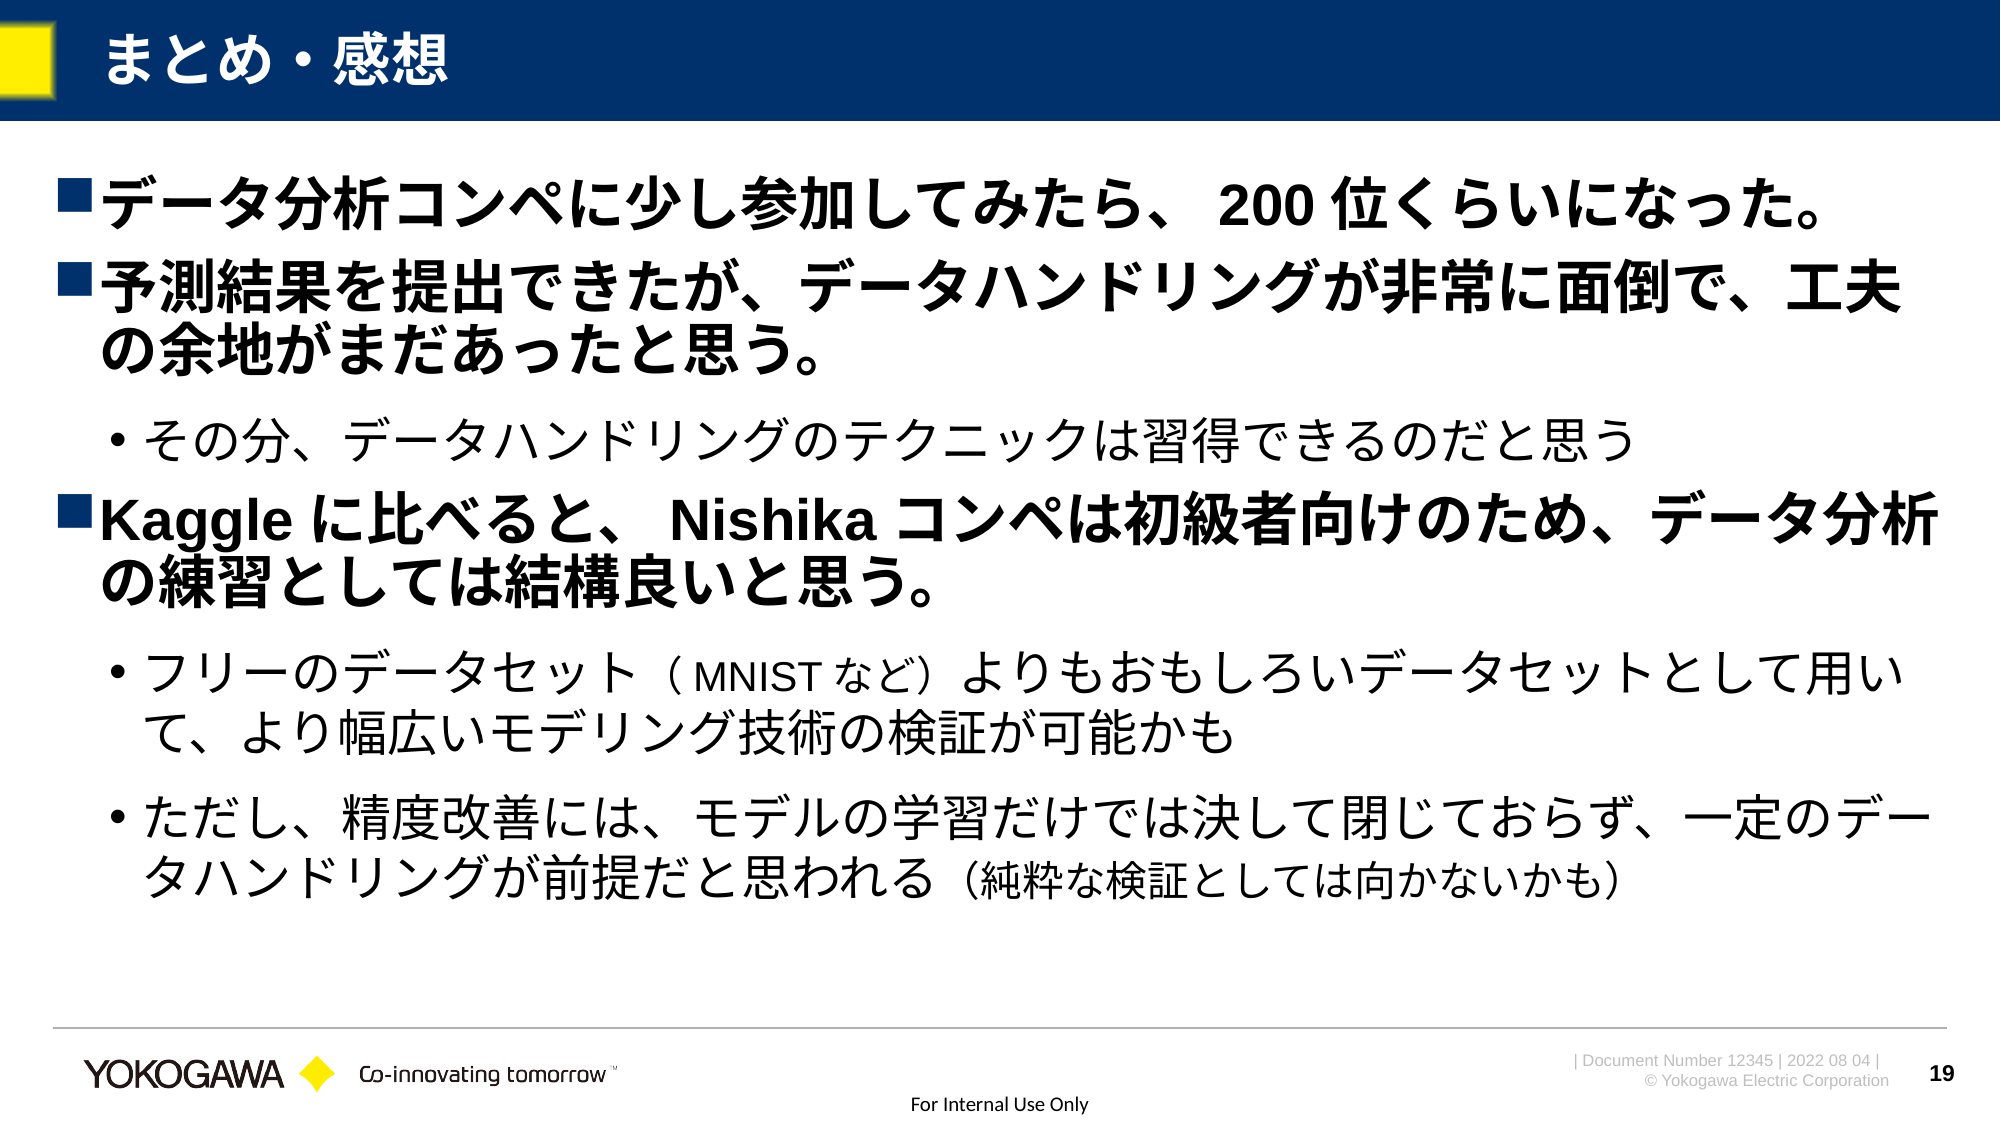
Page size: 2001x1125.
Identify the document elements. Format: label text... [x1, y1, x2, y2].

title まとめ・感想 [84, 20, 1955, 106]
picture [83, 1055, 617, 1093]
slide_number 19 [1904, 1042, 1970, 1103]
text_box データ分析コンペに少し参加してみたら、200位くらいになった。 予測結果を提出できたが、データハンドリングが非常に面倒で、工夫の余地がまだあったと思う。 その分、データハンドリングのテクニックは習得できるのだと思う Kaggleに比べると、Nishikaコンペは初級者向けのため、データ分析の練習としては結構良いと思う。 フリーのデータセット（MNISTなど）よりもおもしろいデータセットとして用いて、より幅広いモデリング技術の検証が可能かも ただし、精度改善には、モデルの学習だけでは決して閉じておらず、一定のデータハンドリングが前提だと思われる（純粋な検証としては向かないかも） [38, 167, 1955, 253]
picture [0, 6, 69, 115]
